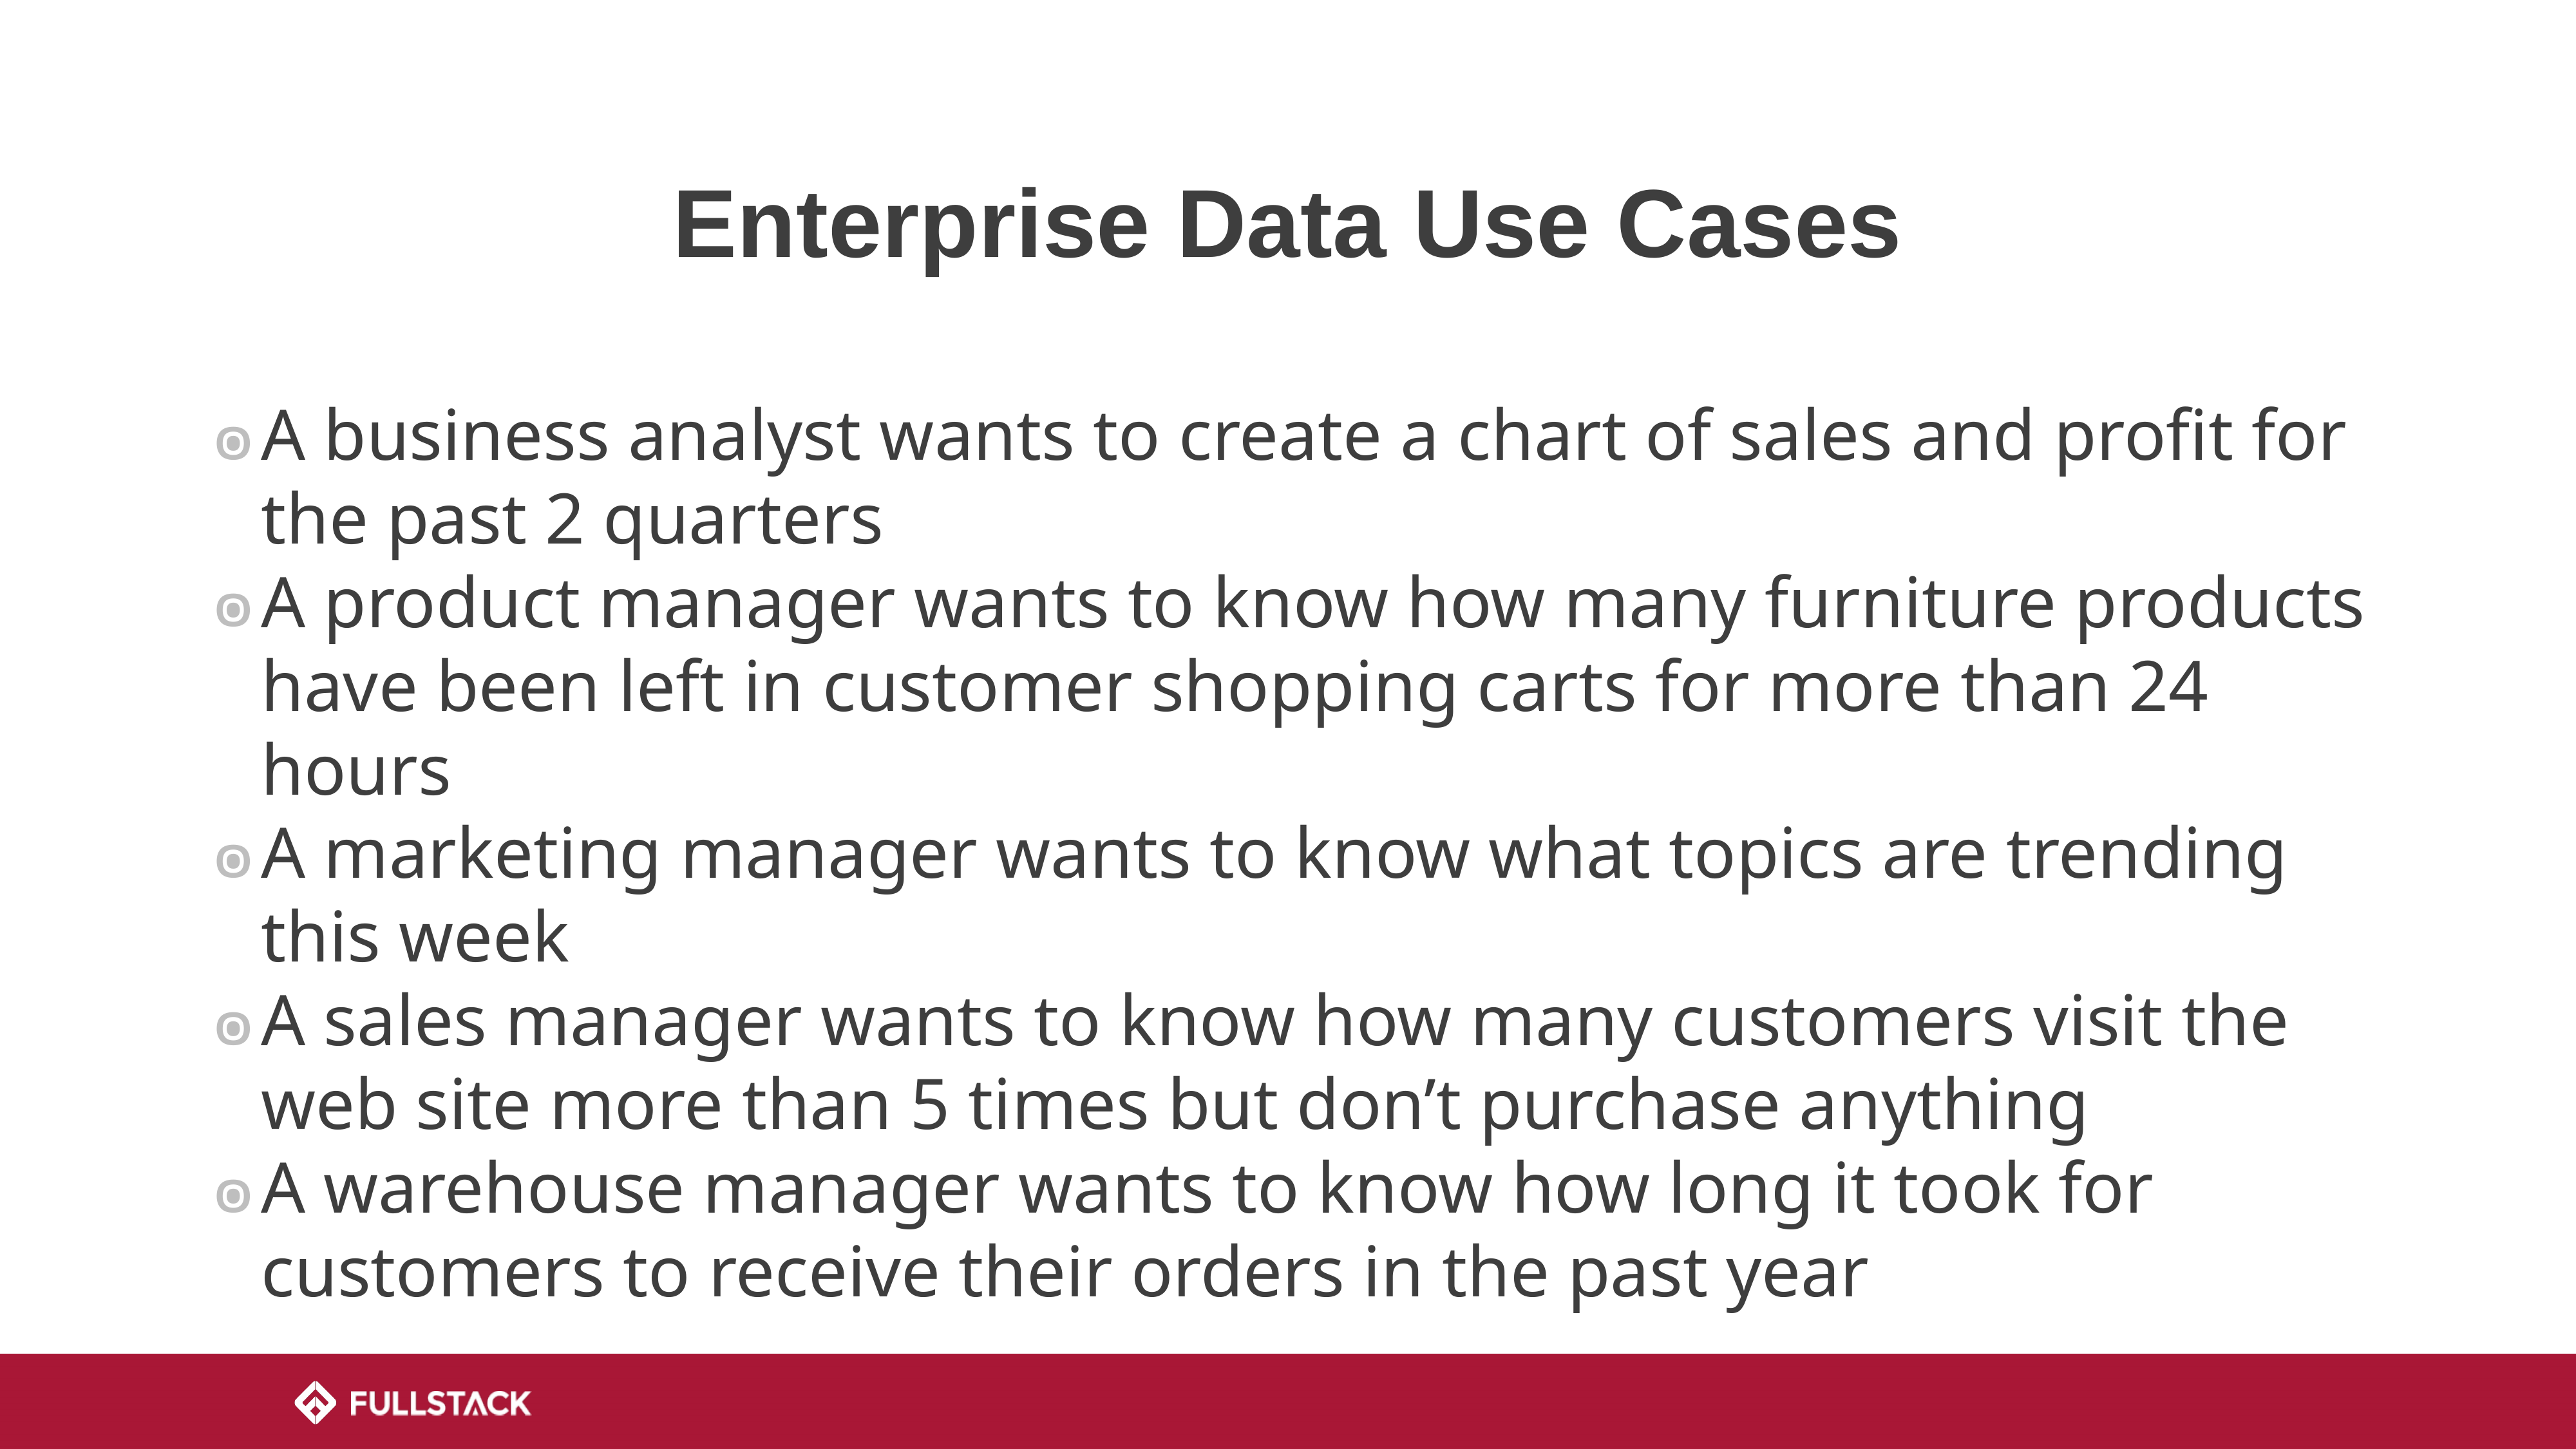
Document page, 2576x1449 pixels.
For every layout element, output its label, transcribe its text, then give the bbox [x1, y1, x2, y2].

list A business analyst wants to create a chart of sales and profit for the past 2 quarters A product manager wants to know how many furniture products have been left in customer shopping carts for more than 24 hours A marketing manager wants to know what topics are trending this week A sales manager wants to know how many customers visit the web site more than 5 times but don’t purchase anything A warehouse manager wants to know how long it took for customers to receive their orders in the past year [203, 381, 2396, 1275]
picture [0, 1354, 2576, 1449]
title Enterprise Data Use Cases [278, 130, 2298, 307]
